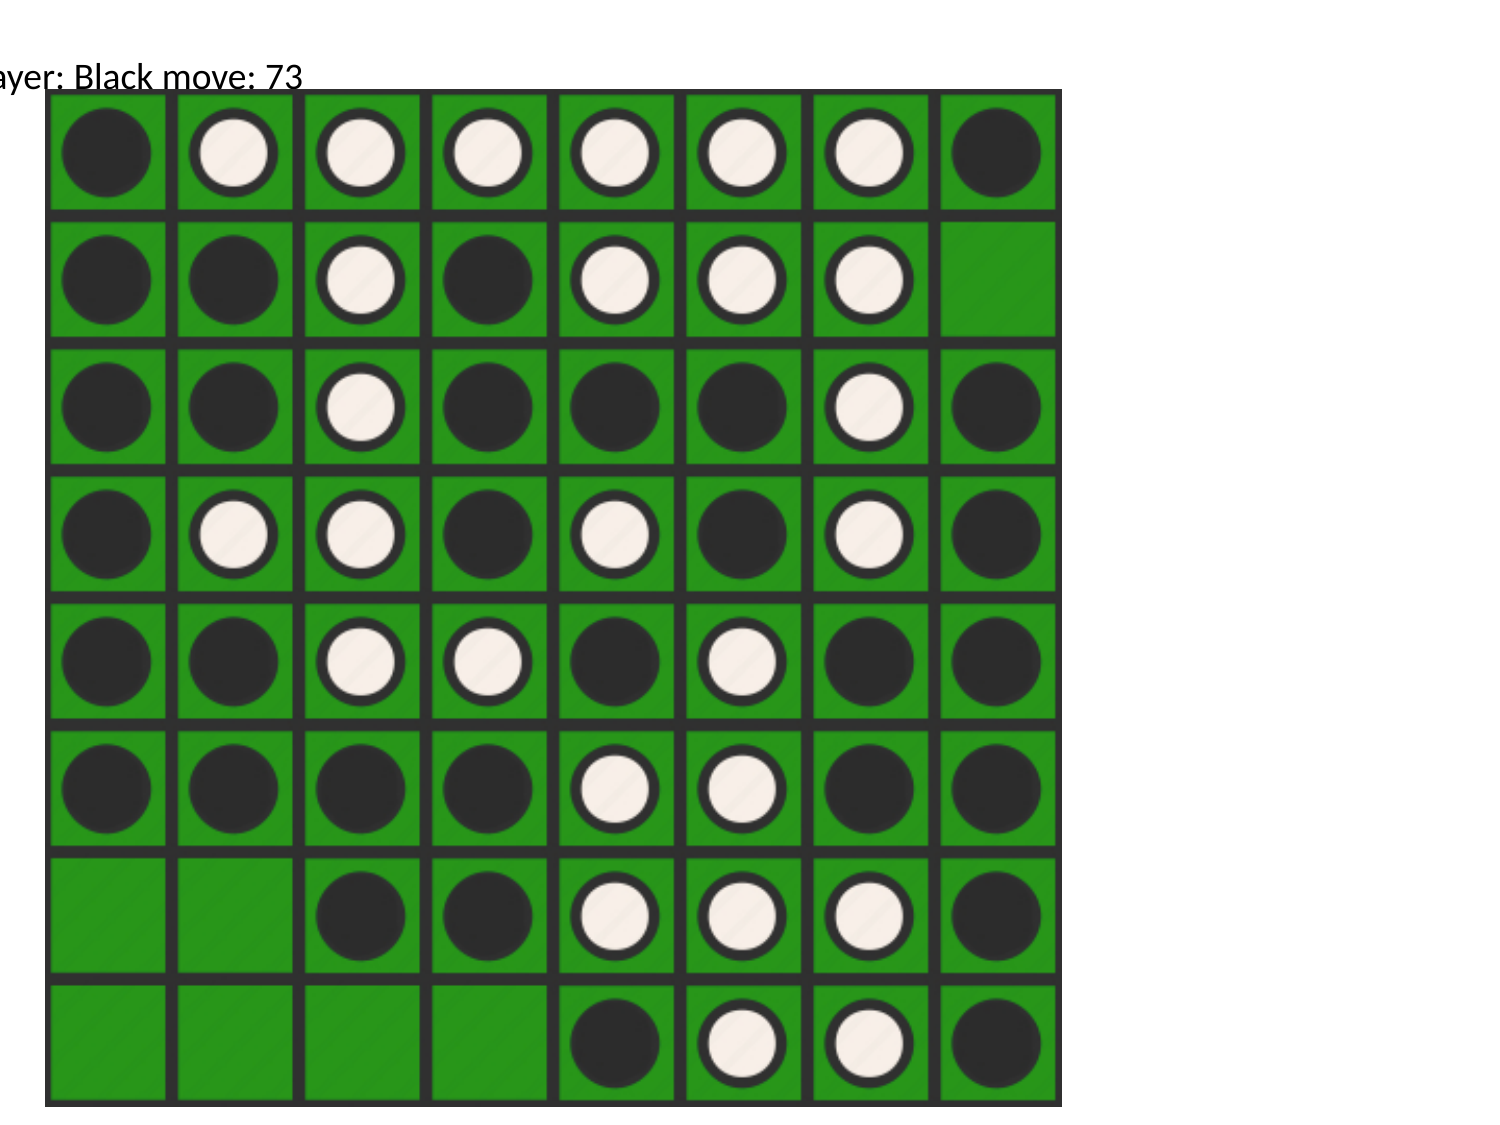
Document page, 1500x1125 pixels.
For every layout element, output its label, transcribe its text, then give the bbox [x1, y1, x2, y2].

text_box turn: 53 player: Black move: 73 [0, 44, 319, 105]
picture [44, 89, 1062, 1107]
